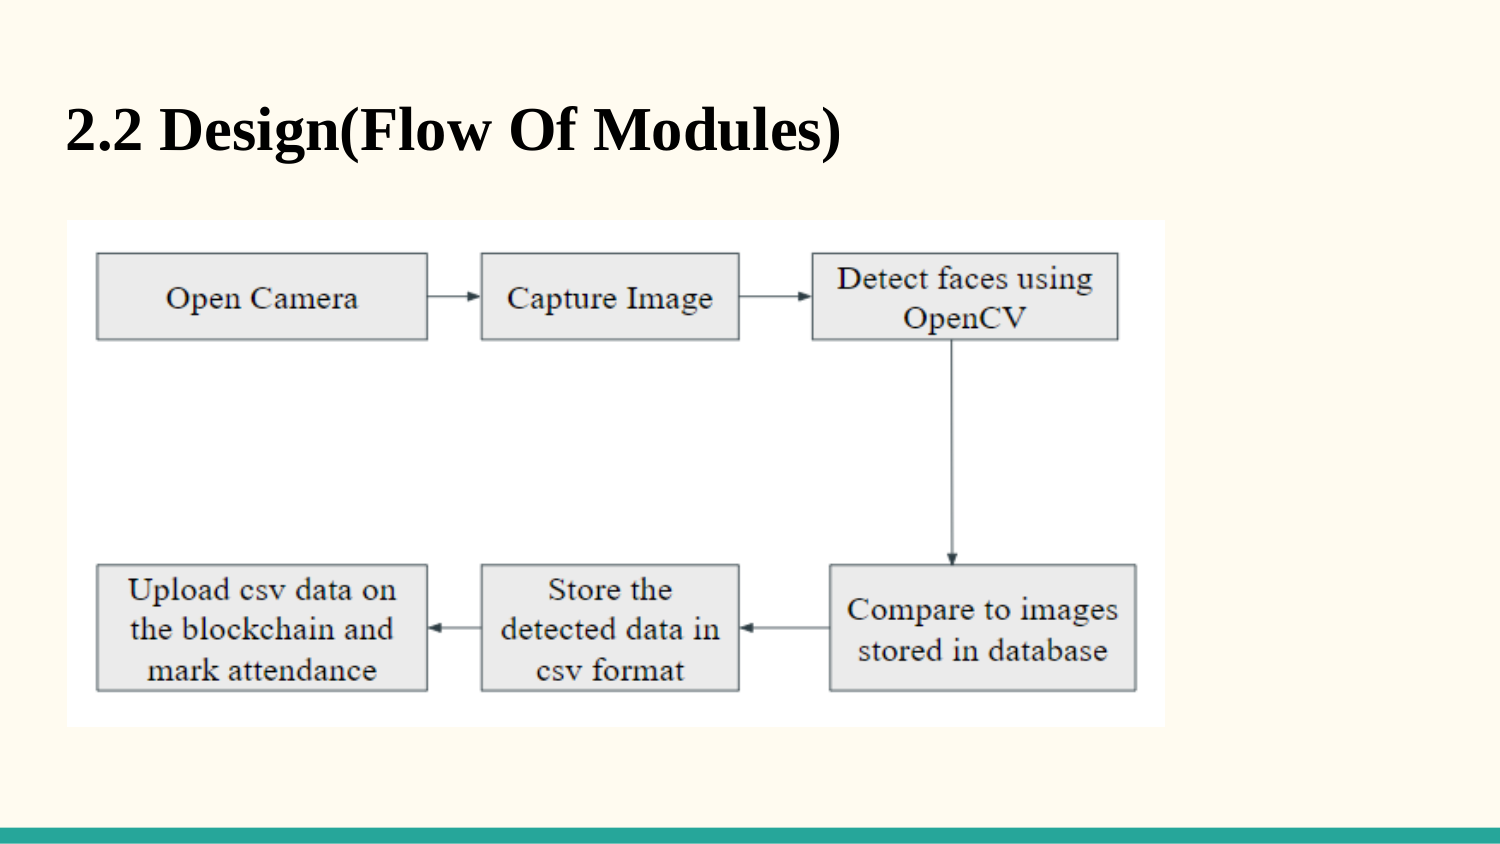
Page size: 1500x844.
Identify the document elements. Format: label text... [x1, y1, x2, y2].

text_box 2.2 Design(Flow Of Modules) [51, 72, 1449, 174]
text_box [51, 192, 1449, 750]
picture [67, 220, 1166, 727]
